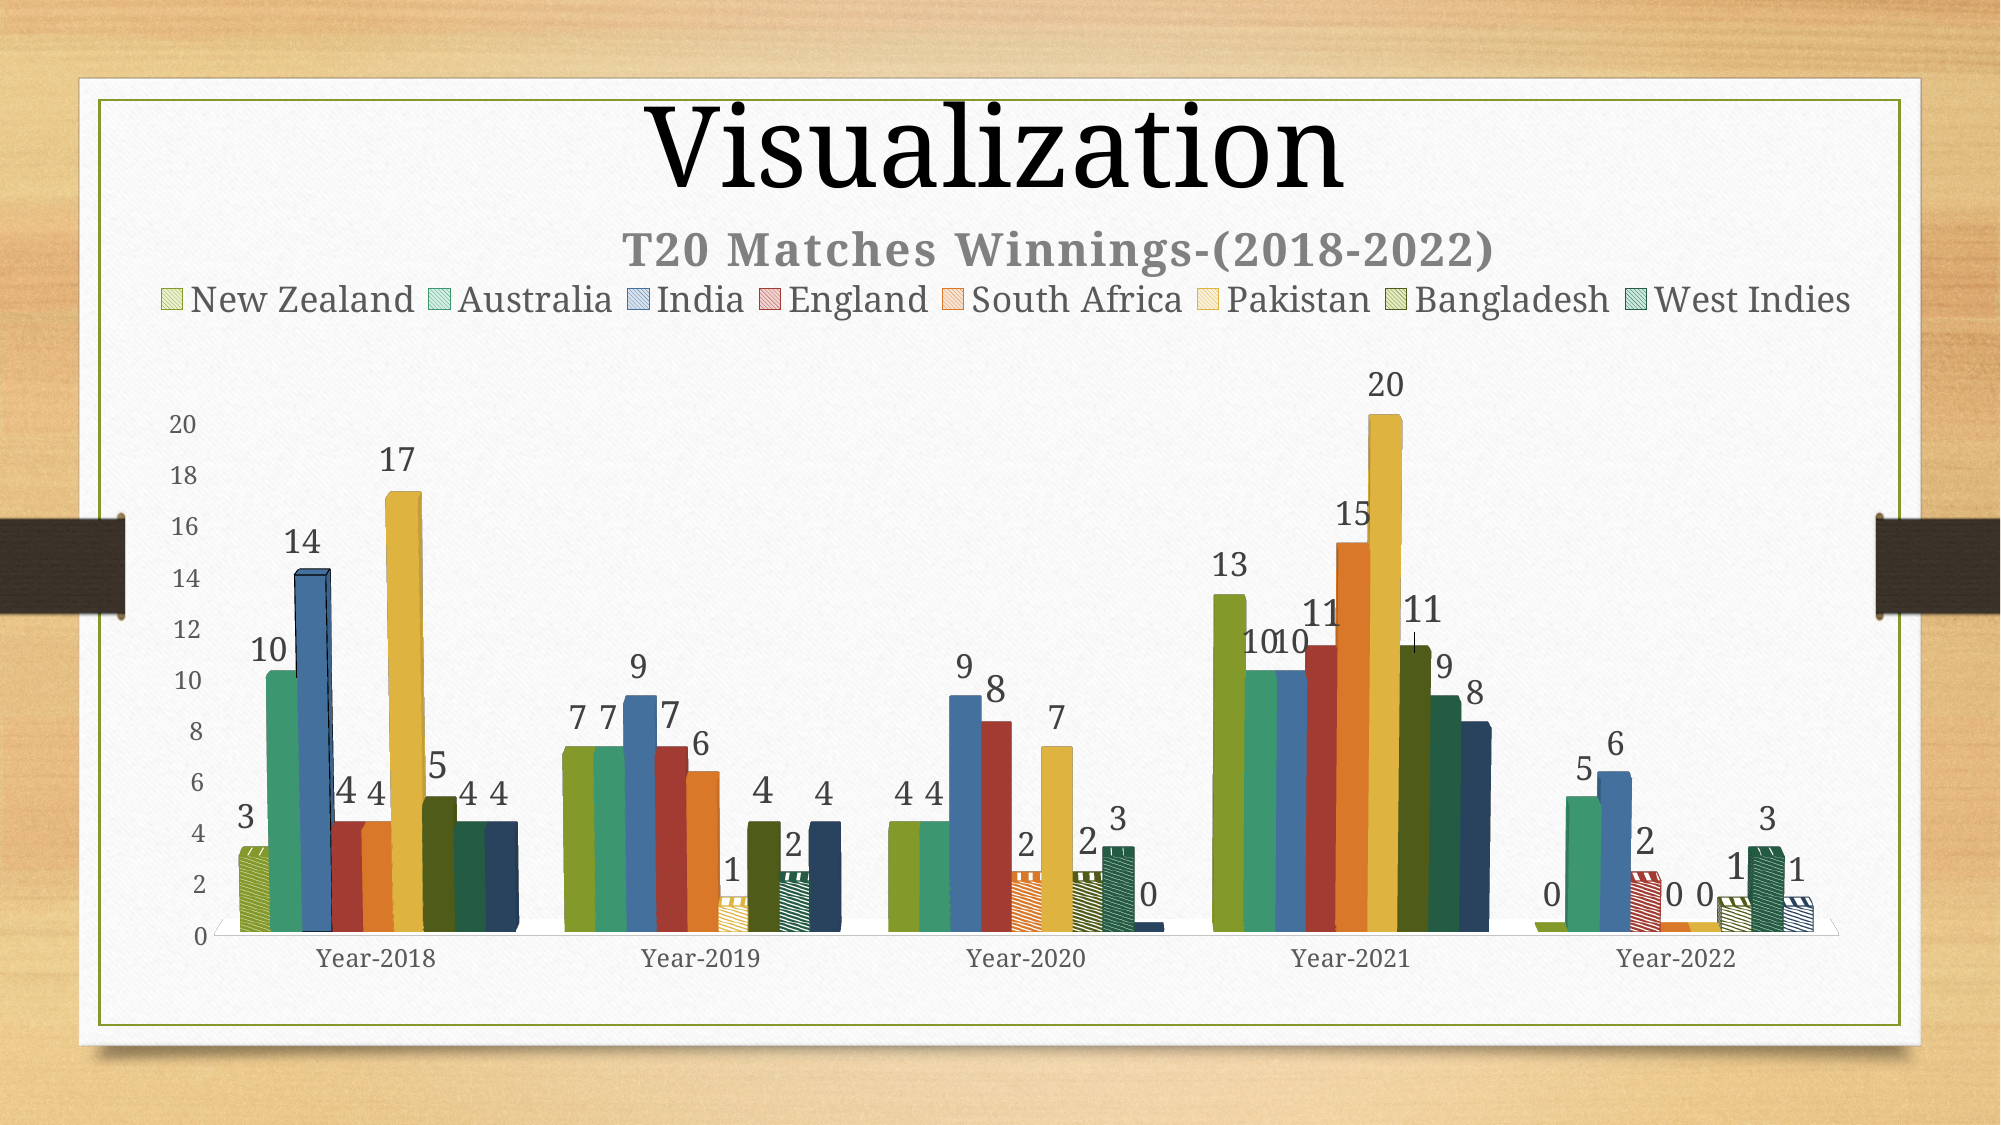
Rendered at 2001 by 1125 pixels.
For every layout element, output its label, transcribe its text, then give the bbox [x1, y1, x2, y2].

picture [0, 0, 2001, 1125]
chart [131, 203, 1888, 992]
text_box Visualization [629, 67, 1362, 203]
